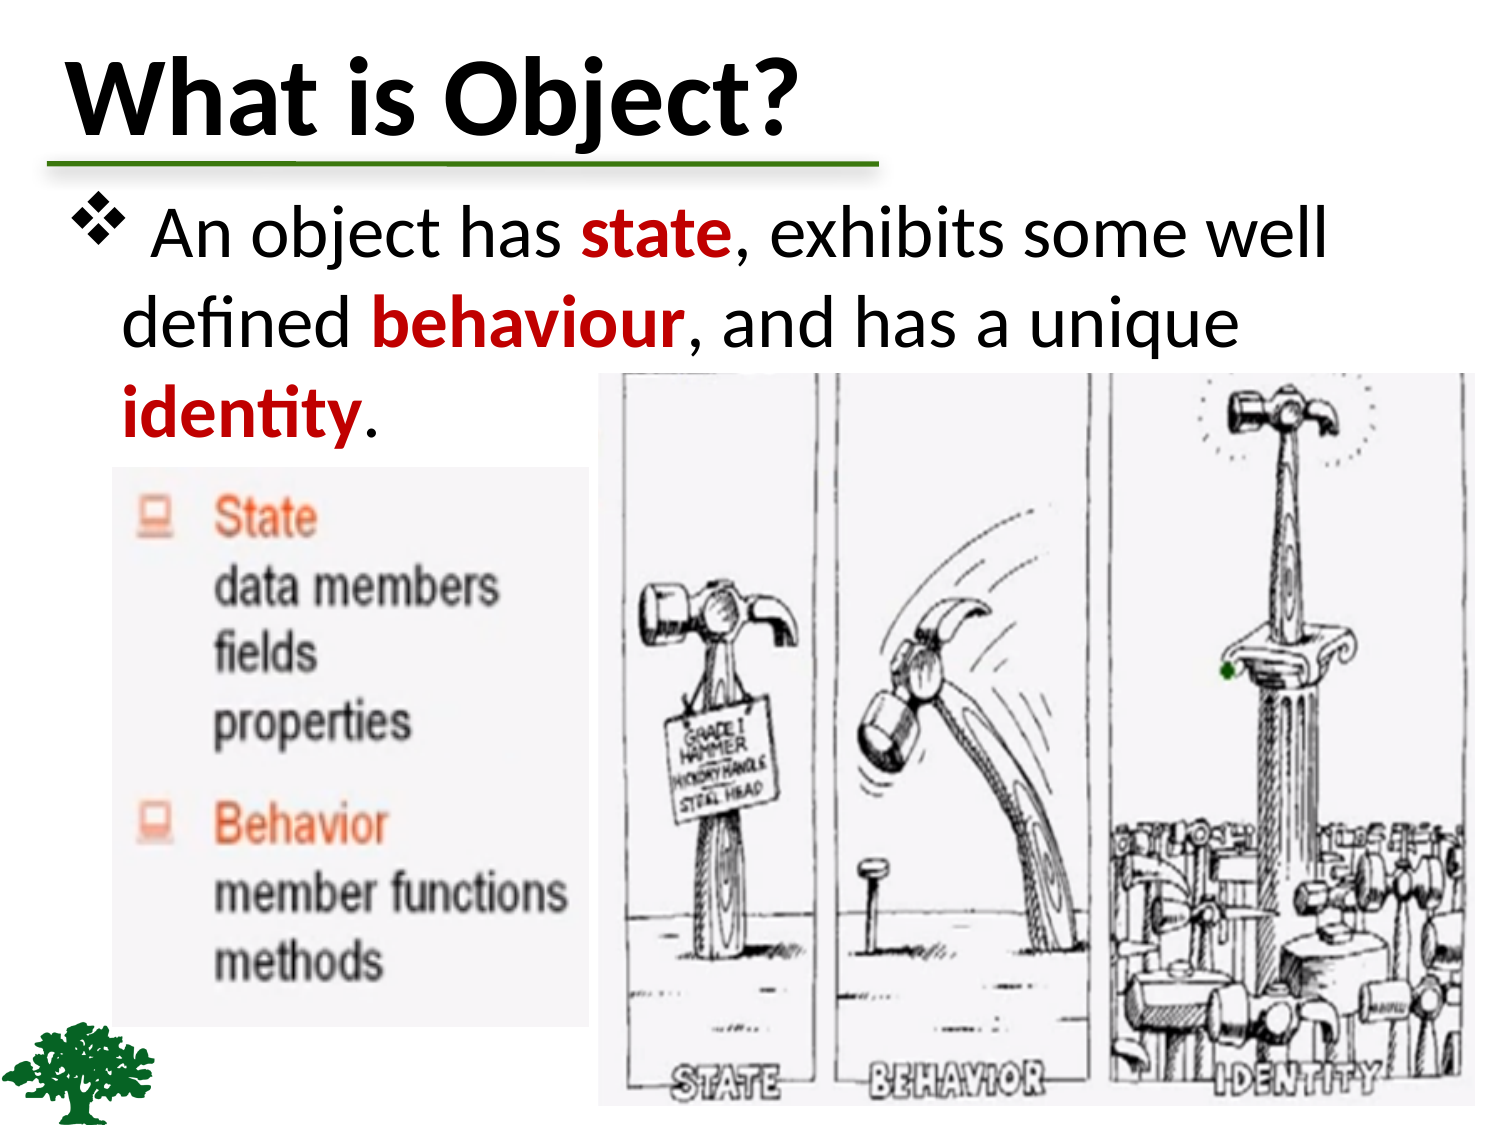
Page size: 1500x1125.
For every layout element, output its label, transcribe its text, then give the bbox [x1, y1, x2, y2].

picture [598, 373, 1475, 1106]
title What is Object? [49, 31, 857, 150]
list An object has state, exhibits some well defined behaviour, and has a unique identity. [49, 174, 1438, 376]
picture [0, 467, 589, 1125]
